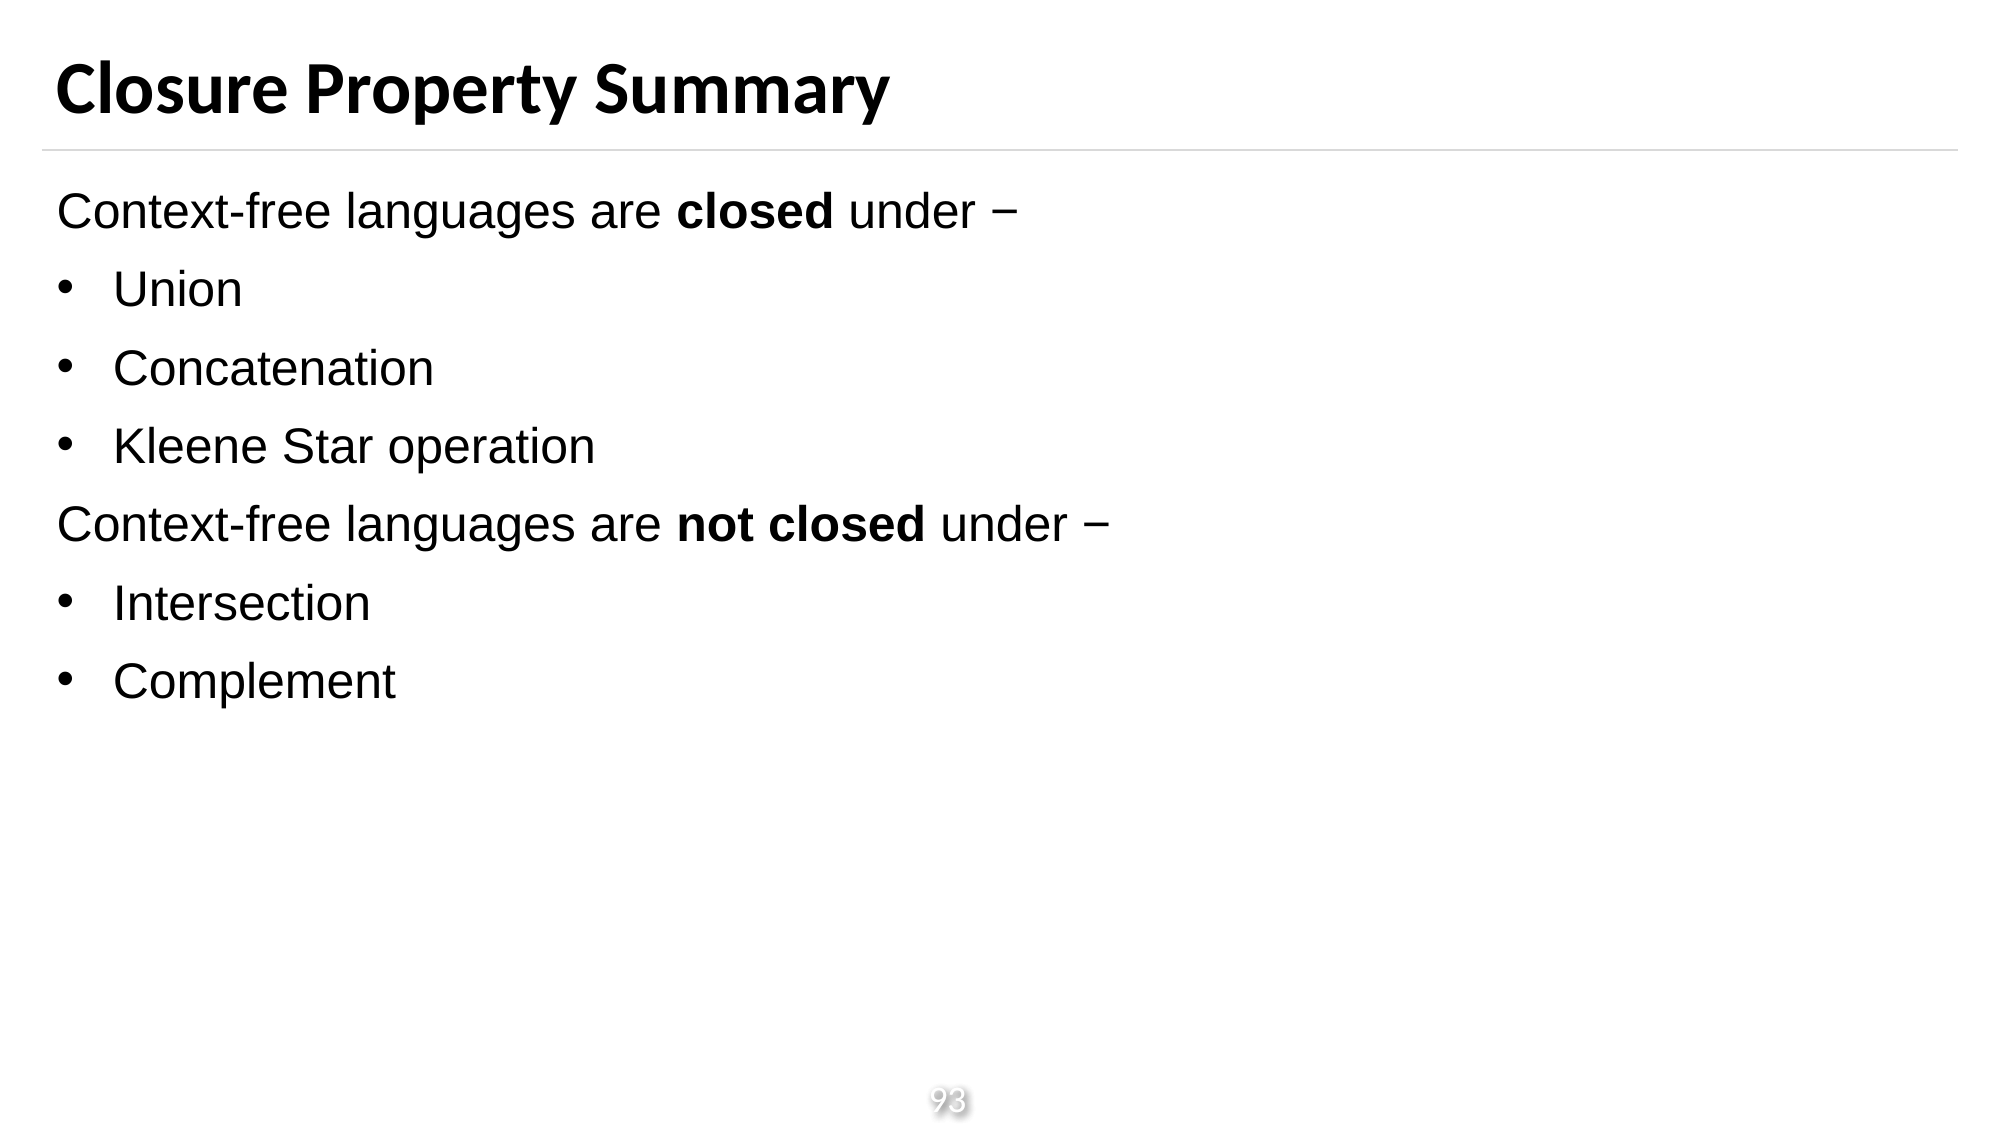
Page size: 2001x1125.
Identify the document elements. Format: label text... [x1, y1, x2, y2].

list Context-free languages are closed under − Union Concatenation Kleene Star operation Context-free languages are not closed under − Intersection Complement [41, 162, 1959, 1038]
title Closure Property Summary [41, 17, 1959, 150]
